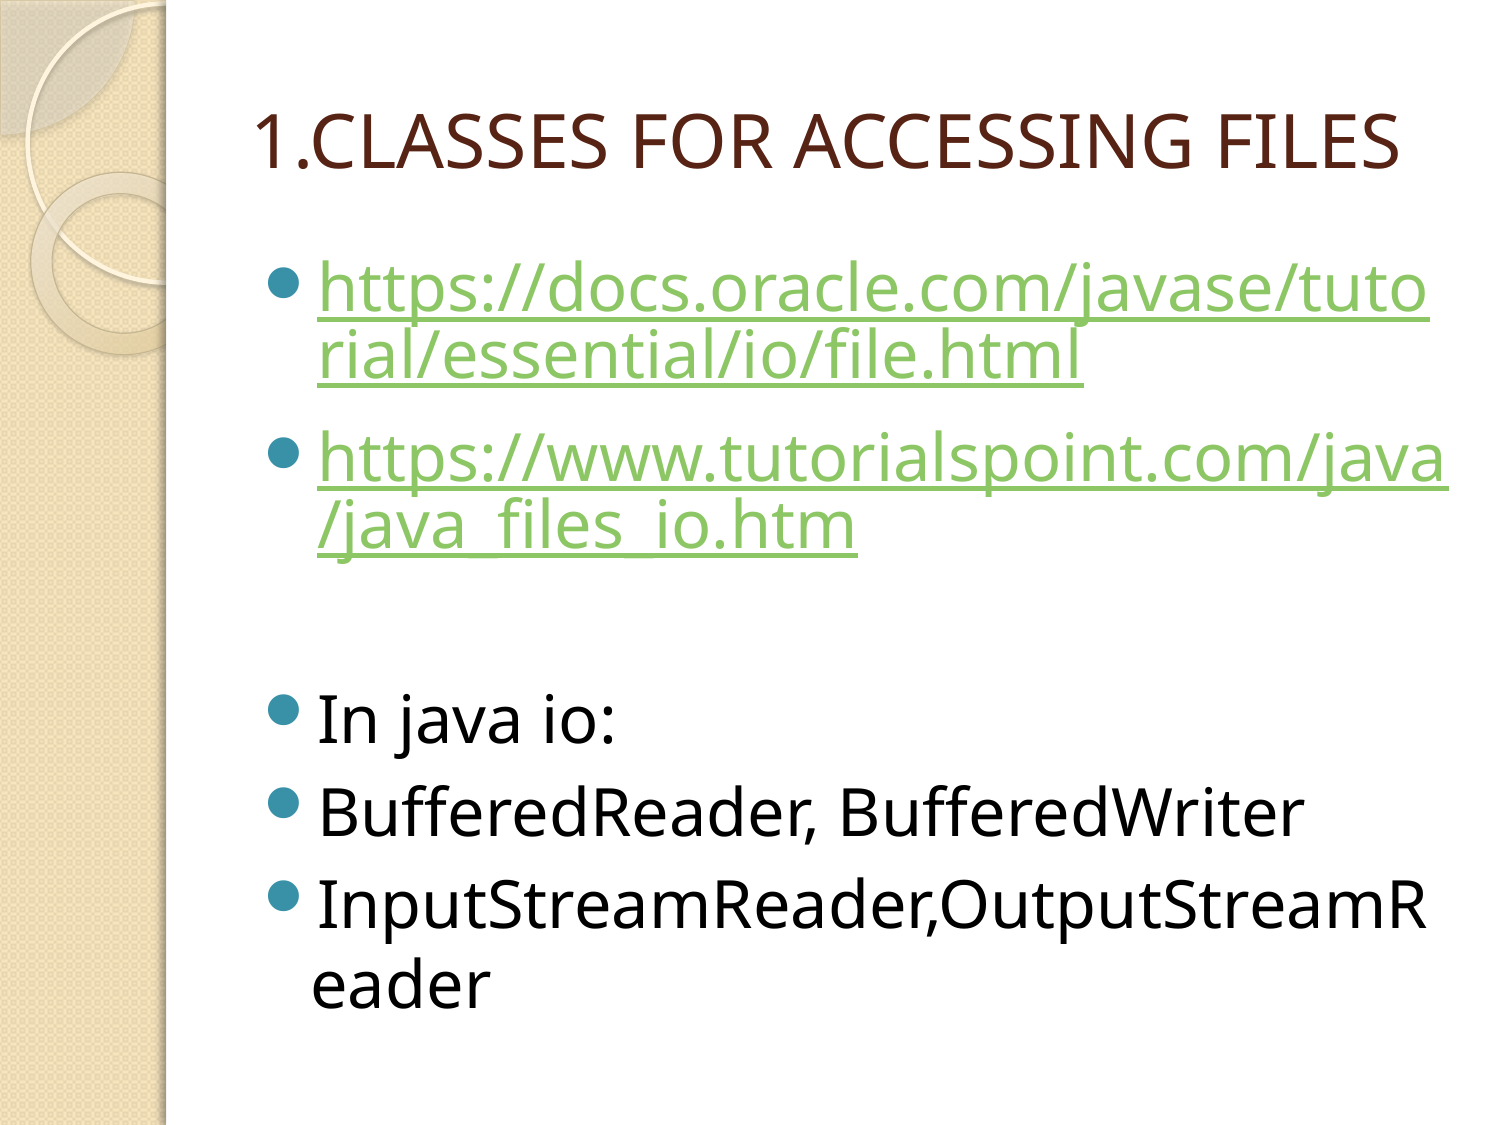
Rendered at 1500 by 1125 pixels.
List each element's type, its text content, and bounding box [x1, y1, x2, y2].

list https://docs.oracle.com/javase/tutorial/essential/io/file.html https://www.tutorialspoint.com/java/java_files_io.htm In java io: BufferedReader, BufferedWriter InputStreamReader,OutputStreamReader [235, 237, 1466, 1025]
title 1.CLASSES FOR ACCESSING FILES [235, 45, 1466, 233]
